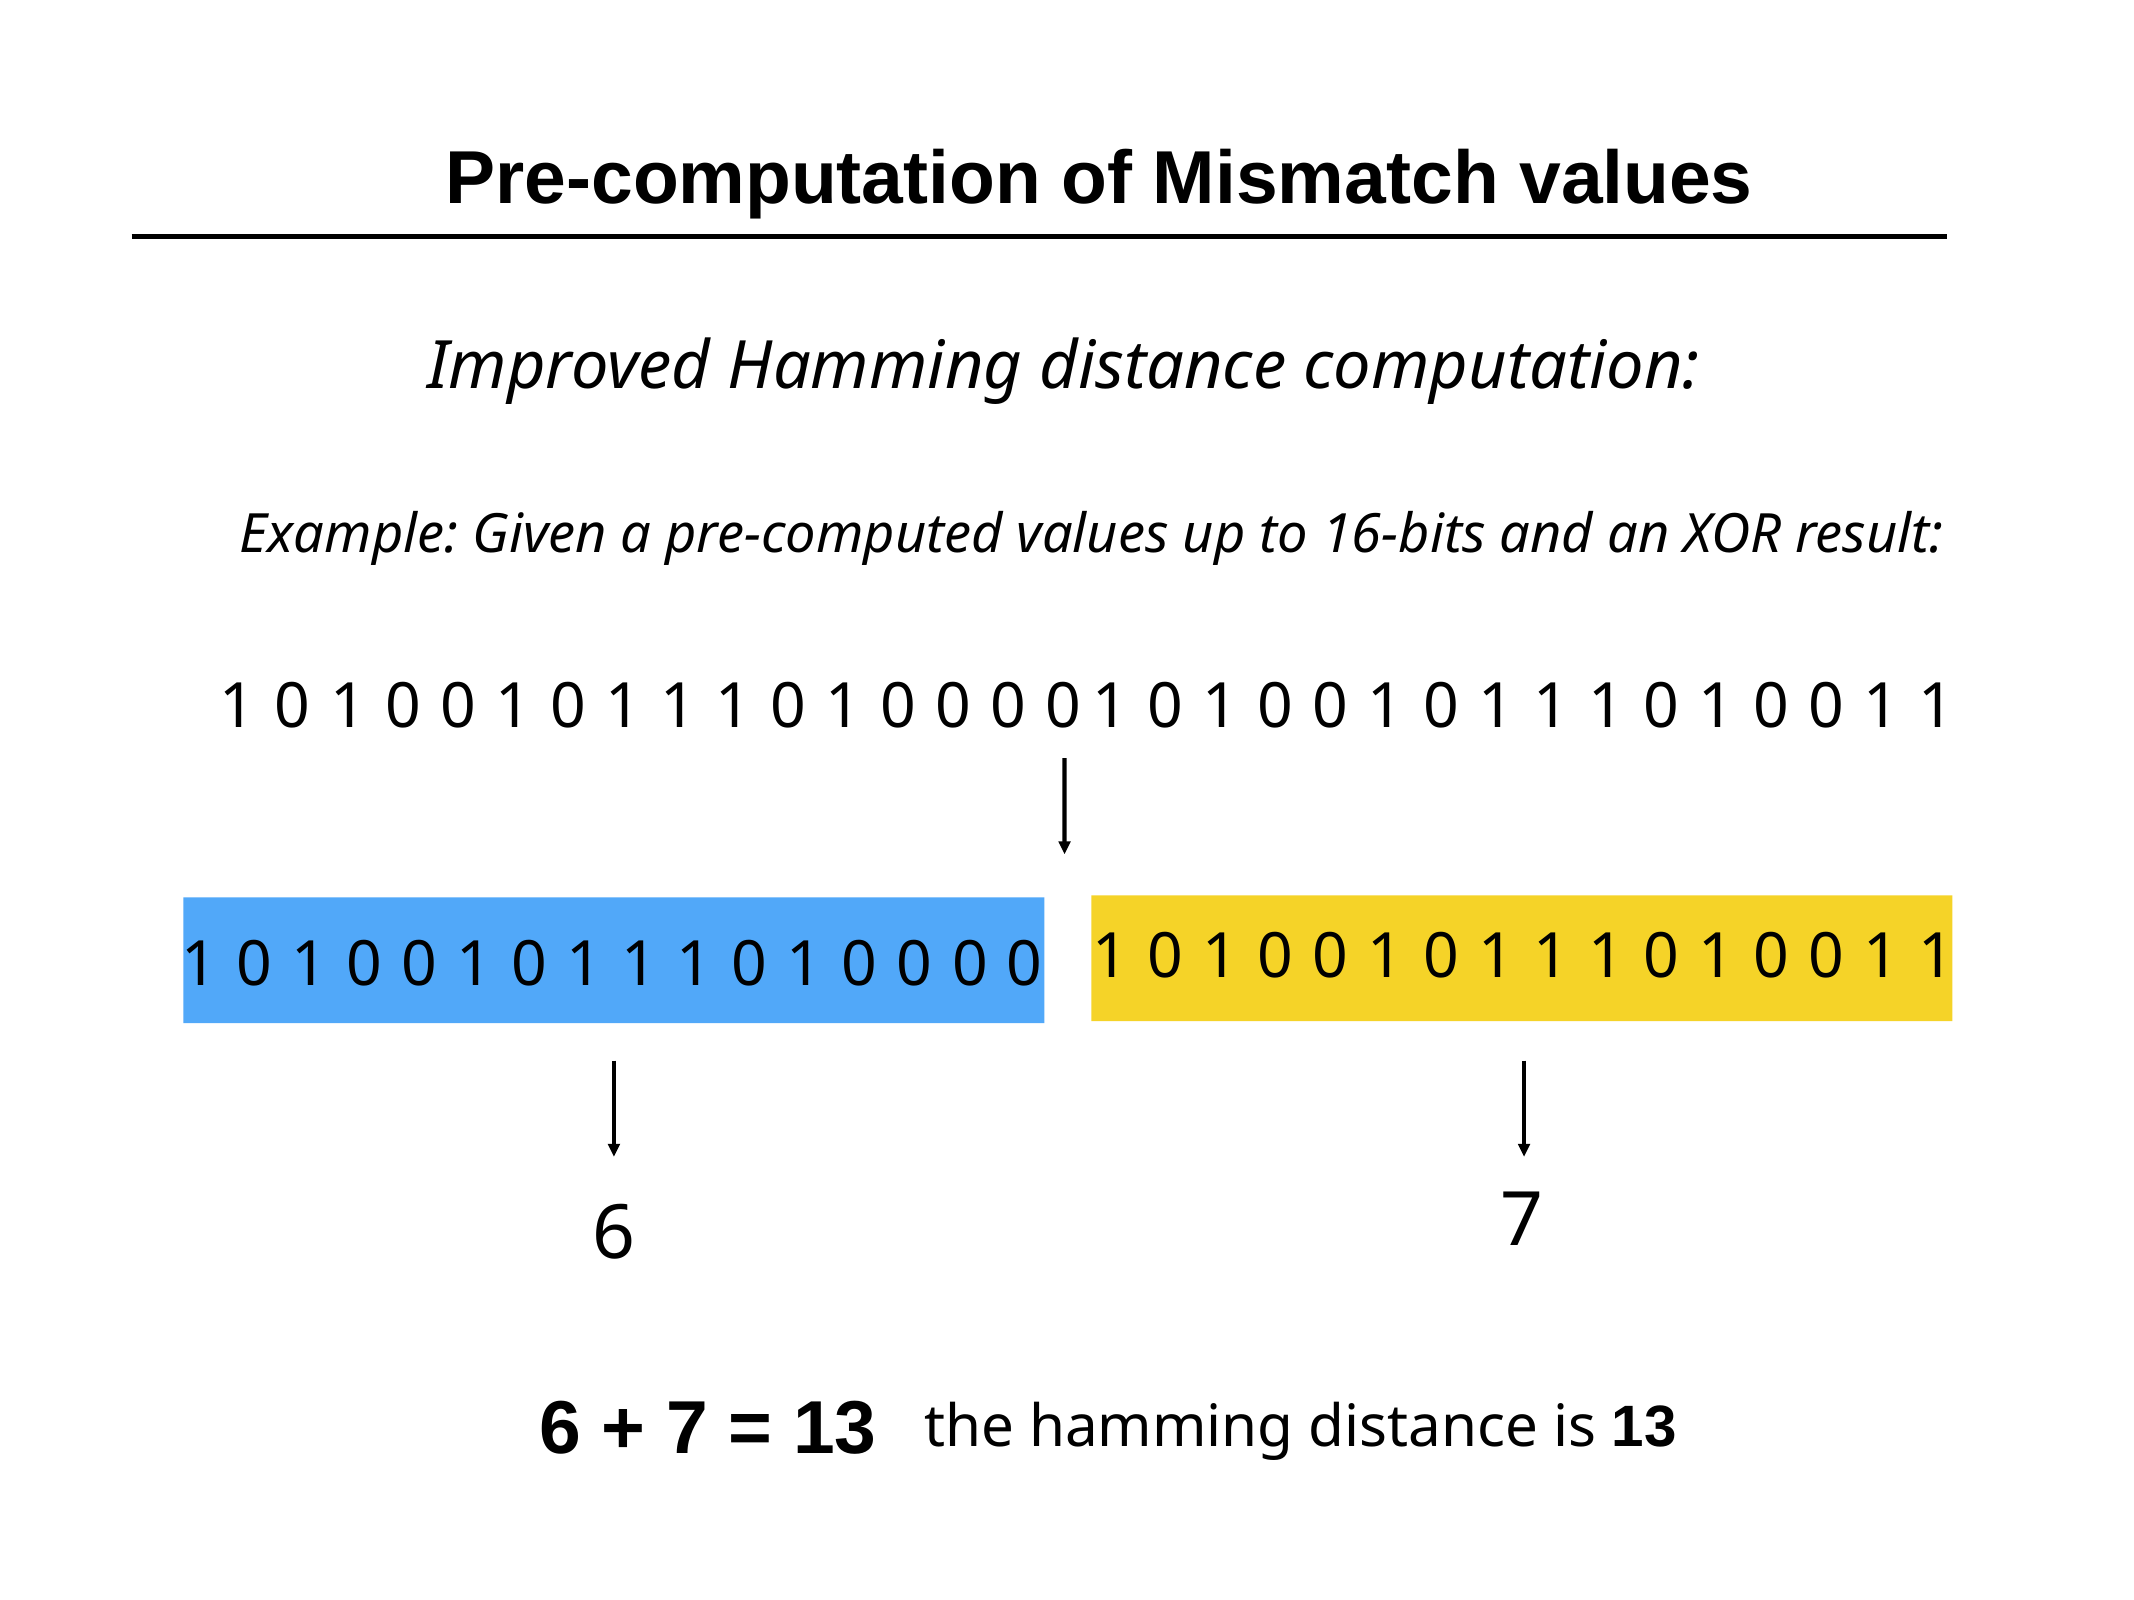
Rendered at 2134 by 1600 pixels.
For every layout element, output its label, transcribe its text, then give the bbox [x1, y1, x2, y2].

text_box the hamming distance is 13 [915, 1380, 1685, 1467]
text_box [183, 897, 1045, 914]
text_box [607, 1060, 621, 1157]
text_box [1091, 999, 1953, 1022]
text_box 1010010111010011 [1084, 906, 1964, 999]
text_box 6 [583, 1174, 644, 1282]
text_box [183, 1007, 1045, 1024]
text_box 1010010111010000 [173, 914, 1053, 1007]
text_box Example: Given a pre-computed values up to 16-bits and an XOR result: [231, 489, 1968, 572]
text_box 6 + 7 = 13 [530, 1370, 886, 1477]
text_box [1058, 758, 1071, 854]
text_box Improved Hamming distance computation: [178, 297, 1951, 410]
text_box Pre-computation of Mismatch values [101, 120, 2098, 228]
text_box 1010010111010000 [211, 656, 1084, 749]
text_box 7 [1491, 1162, 1552, 1270]
text_box [1517, 1060, 1531, 1157]
text_box 1010010111010011 [1084, 656, 1964, 749]
text_box [1091, 895, 1953, 906]
